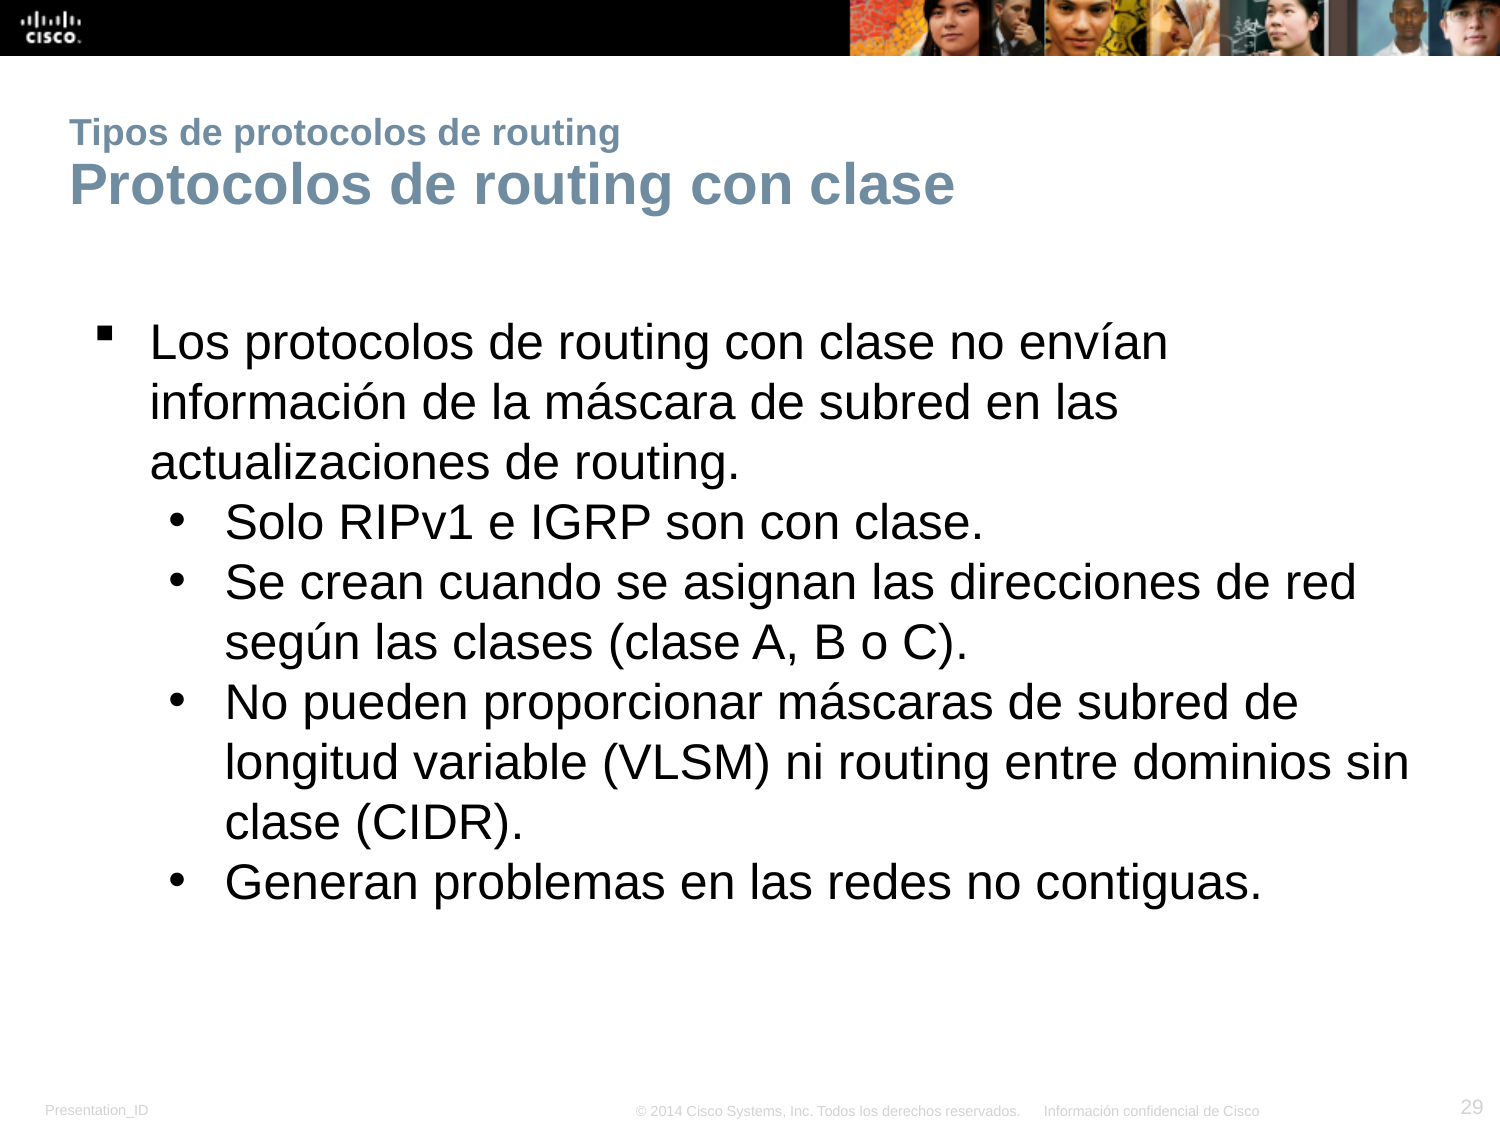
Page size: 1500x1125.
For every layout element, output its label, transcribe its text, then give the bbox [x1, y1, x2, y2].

picture [0, 0, 1500, 56]
title Tipos de protocolos de routing Protocolos de routing con clase [55, 80, 1444, 224]
text_box Los protocolos de routing con clase no envían información de la máscara de subred en las actualizaciones de routing. Solo RIPv1 e IGRP son con clase. Se crean cuando se asignan las direcciones de red según las clases (clase A, B o C). No pueden proporcionar máscaras de subred de longitud variable (VLSM) ni routing entre dominios sin clase (CIDR). Generan problemas en las redes no contiguas. [78, 302, 1446, 978]
